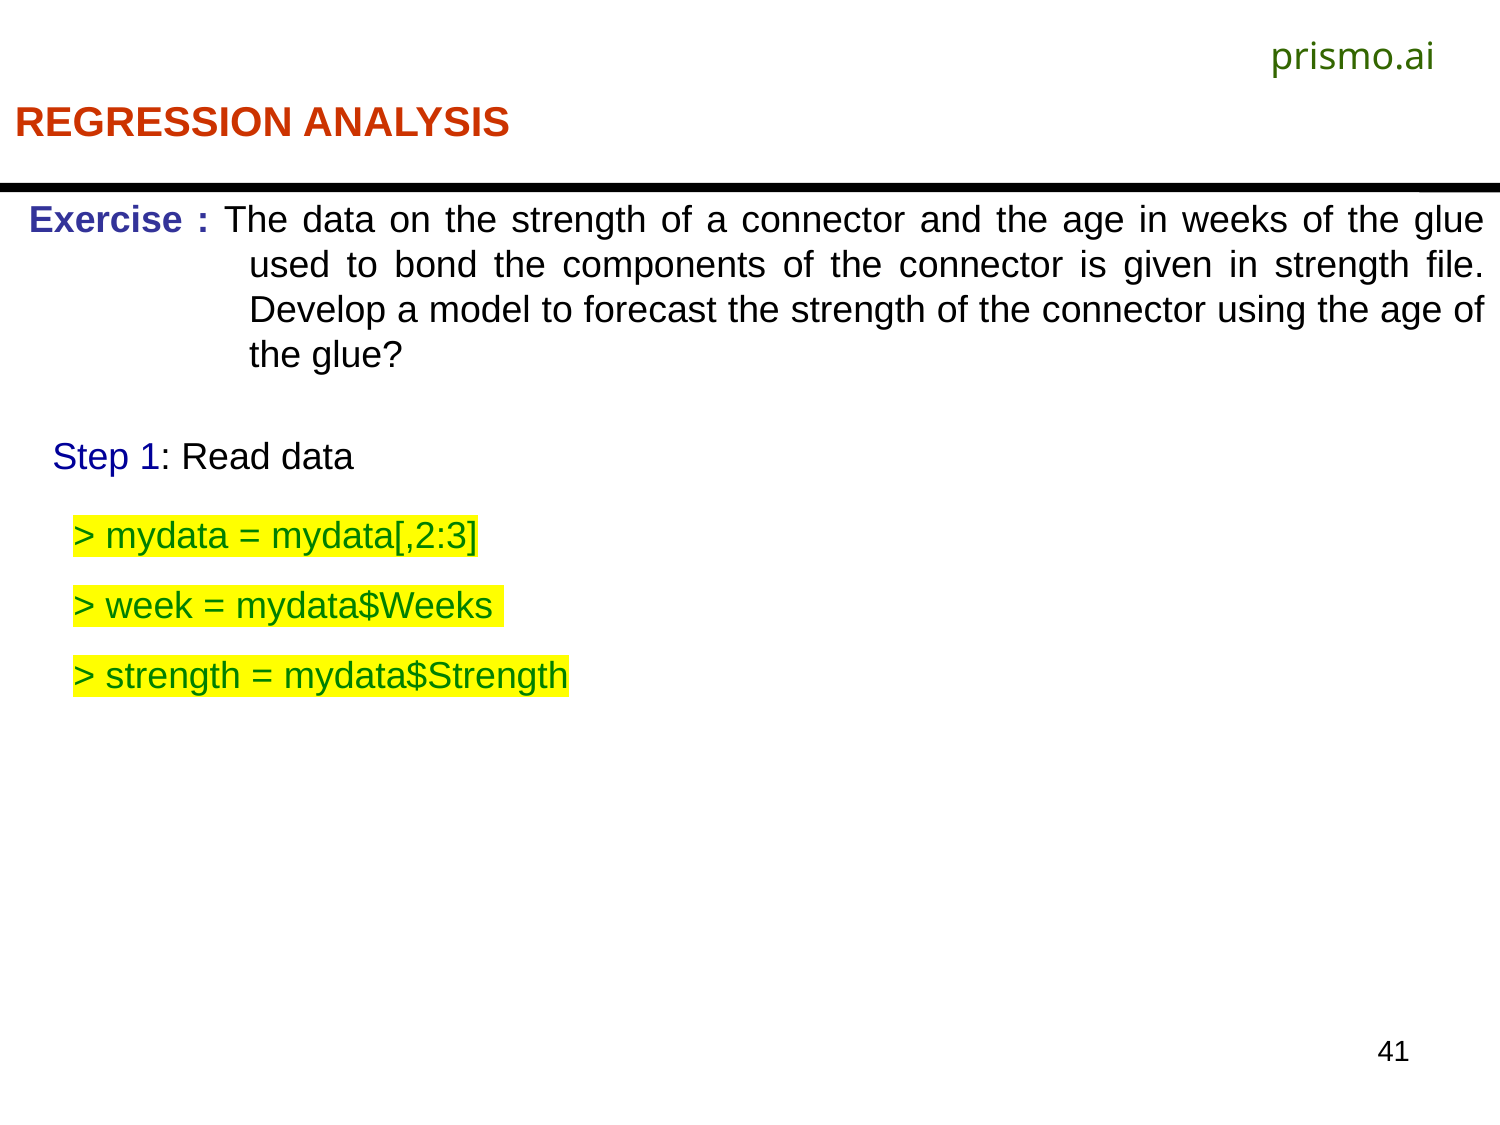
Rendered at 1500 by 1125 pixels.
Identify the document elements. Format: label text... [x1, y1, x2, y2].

slide_number 41 [1074, 1024, 1426, 1103]
text_box REGRESSION ANALYSIS [0, 87, 713, 153]
text_box Exercise : The data on the strength of a connector and the age in weeks of the glue used to bond the components of the connector is given in strength file. Develop a model to forecast the strength of the connector using the age of the glue? [0, 187, 1500, 383]
text_box prismo.ai [737, 24, 1450, 85]
text_box > mydata = mydata[,2:3] > week = mydata$Weeks > strength = mydata$Strength [58, 503, 1396, 774]
text_box Step 1: Read data [37, 424, 1375, 485]
